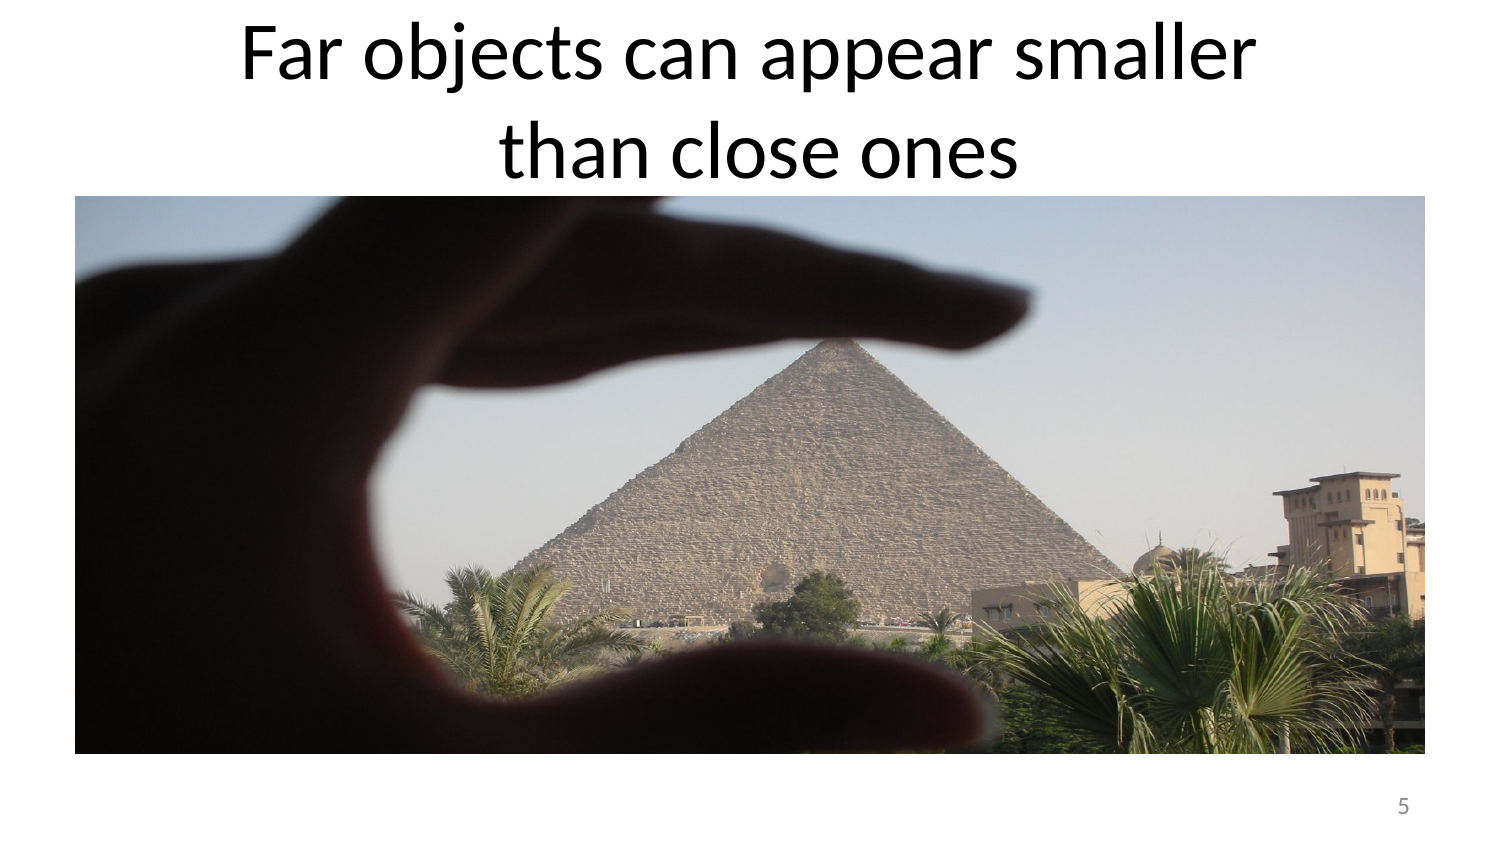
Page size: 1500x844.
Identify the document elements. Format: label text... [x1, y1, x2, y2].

title Far objects can appear smaller than close ones [75, 33, 1425, 158]
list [74, 196, 1426, 754]
slide_number ‹#› [1074, 782, 1425, 827]
